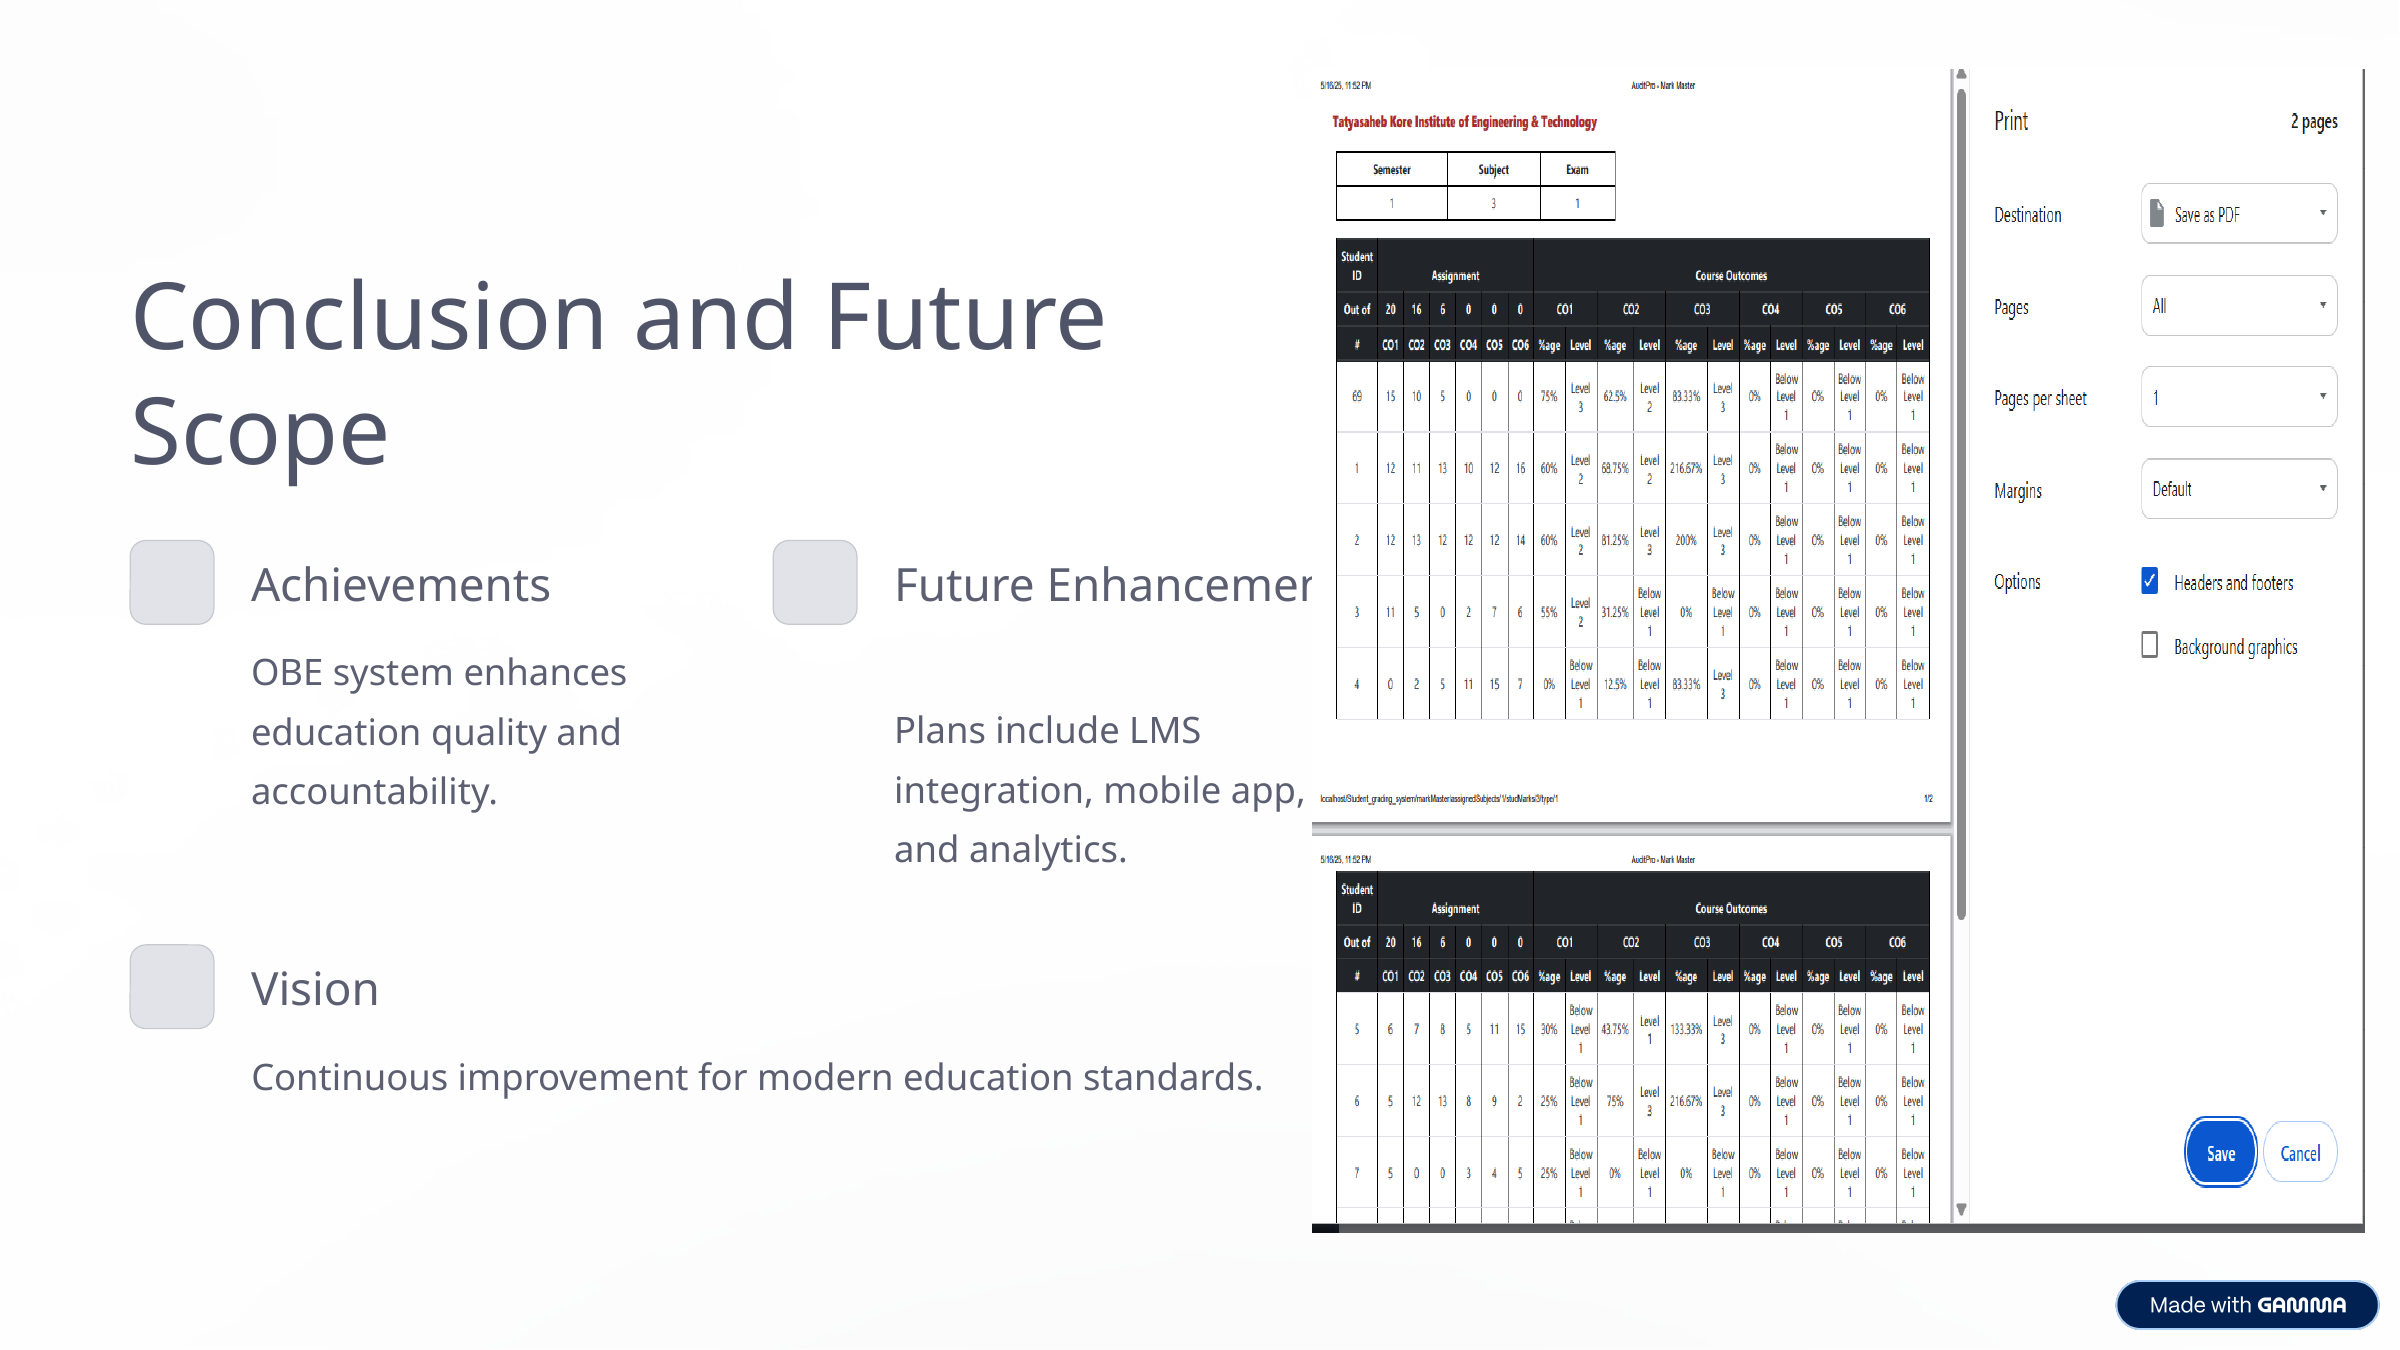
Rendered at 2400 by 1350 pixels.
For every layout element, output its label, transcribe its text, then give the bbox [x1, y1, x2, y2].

picture [2106, 1271, 2389, 1339]
text_box Plans include LMS integration, mobile app, and analytics. [894, 691, 1312, 871]
text_box [130, 944, 214, 1029]
text_box Vision [251, 957, 717, 1016]
text_box Future Enhancements [894, 553, 1312, 670]
text_box [130, 540, 214, 625]
picture [1312, 69, 2365, 1233]
text_box Continuous improvement for modern education standards. [251, 1038, 1312, 1098]
text_box Achievements [251, 553, 717, 612]
text_box Conclusion and Future Scope [130, 252, 1312, 485]
text_box OBE system enhances education quality and accountability. [251, 633, 727, 813]
text_box [773, 540, 857, 625]
